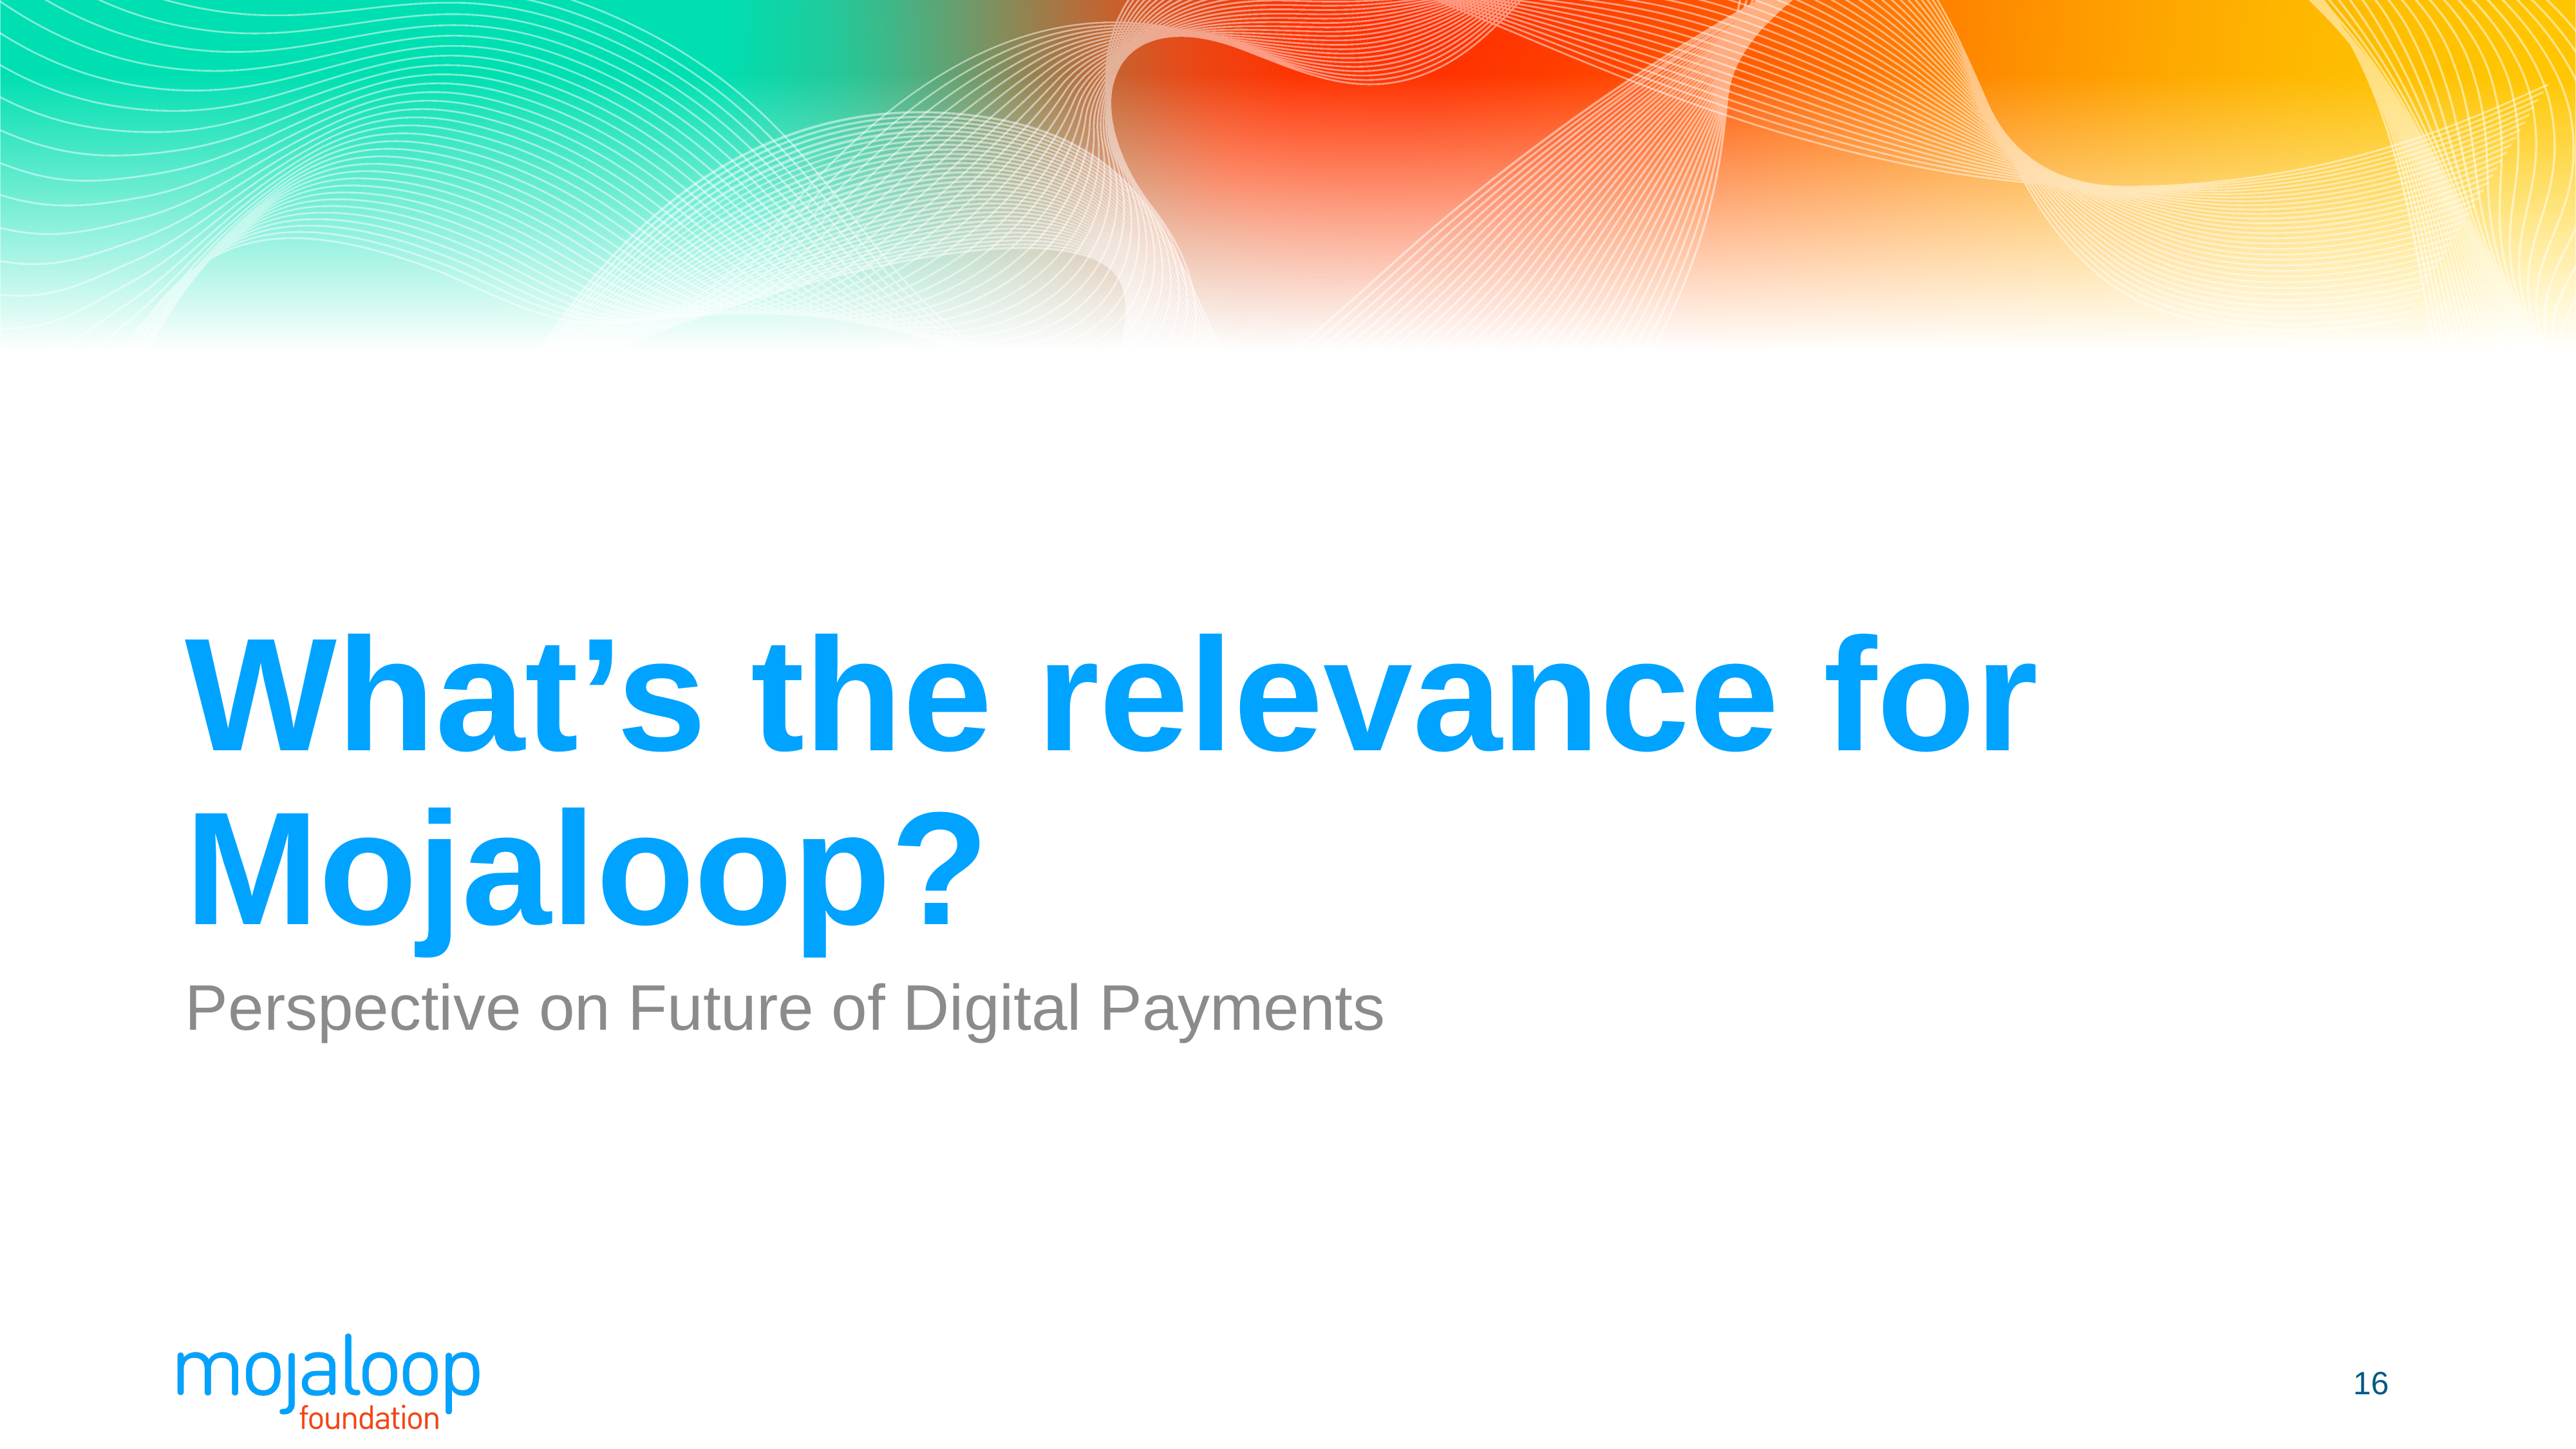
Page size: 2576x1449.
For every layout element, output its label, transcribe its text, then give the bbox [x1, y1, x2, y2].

title What’s the relevance for Mojaloop? [175, 361, 2398, 964]
slide_number 16 [1819, 1343, 2399, 1421]
picture [0, 0, 2576, 1449]
list Perspective on Future of Digital Payments [175, 969, 2398, 1287]
